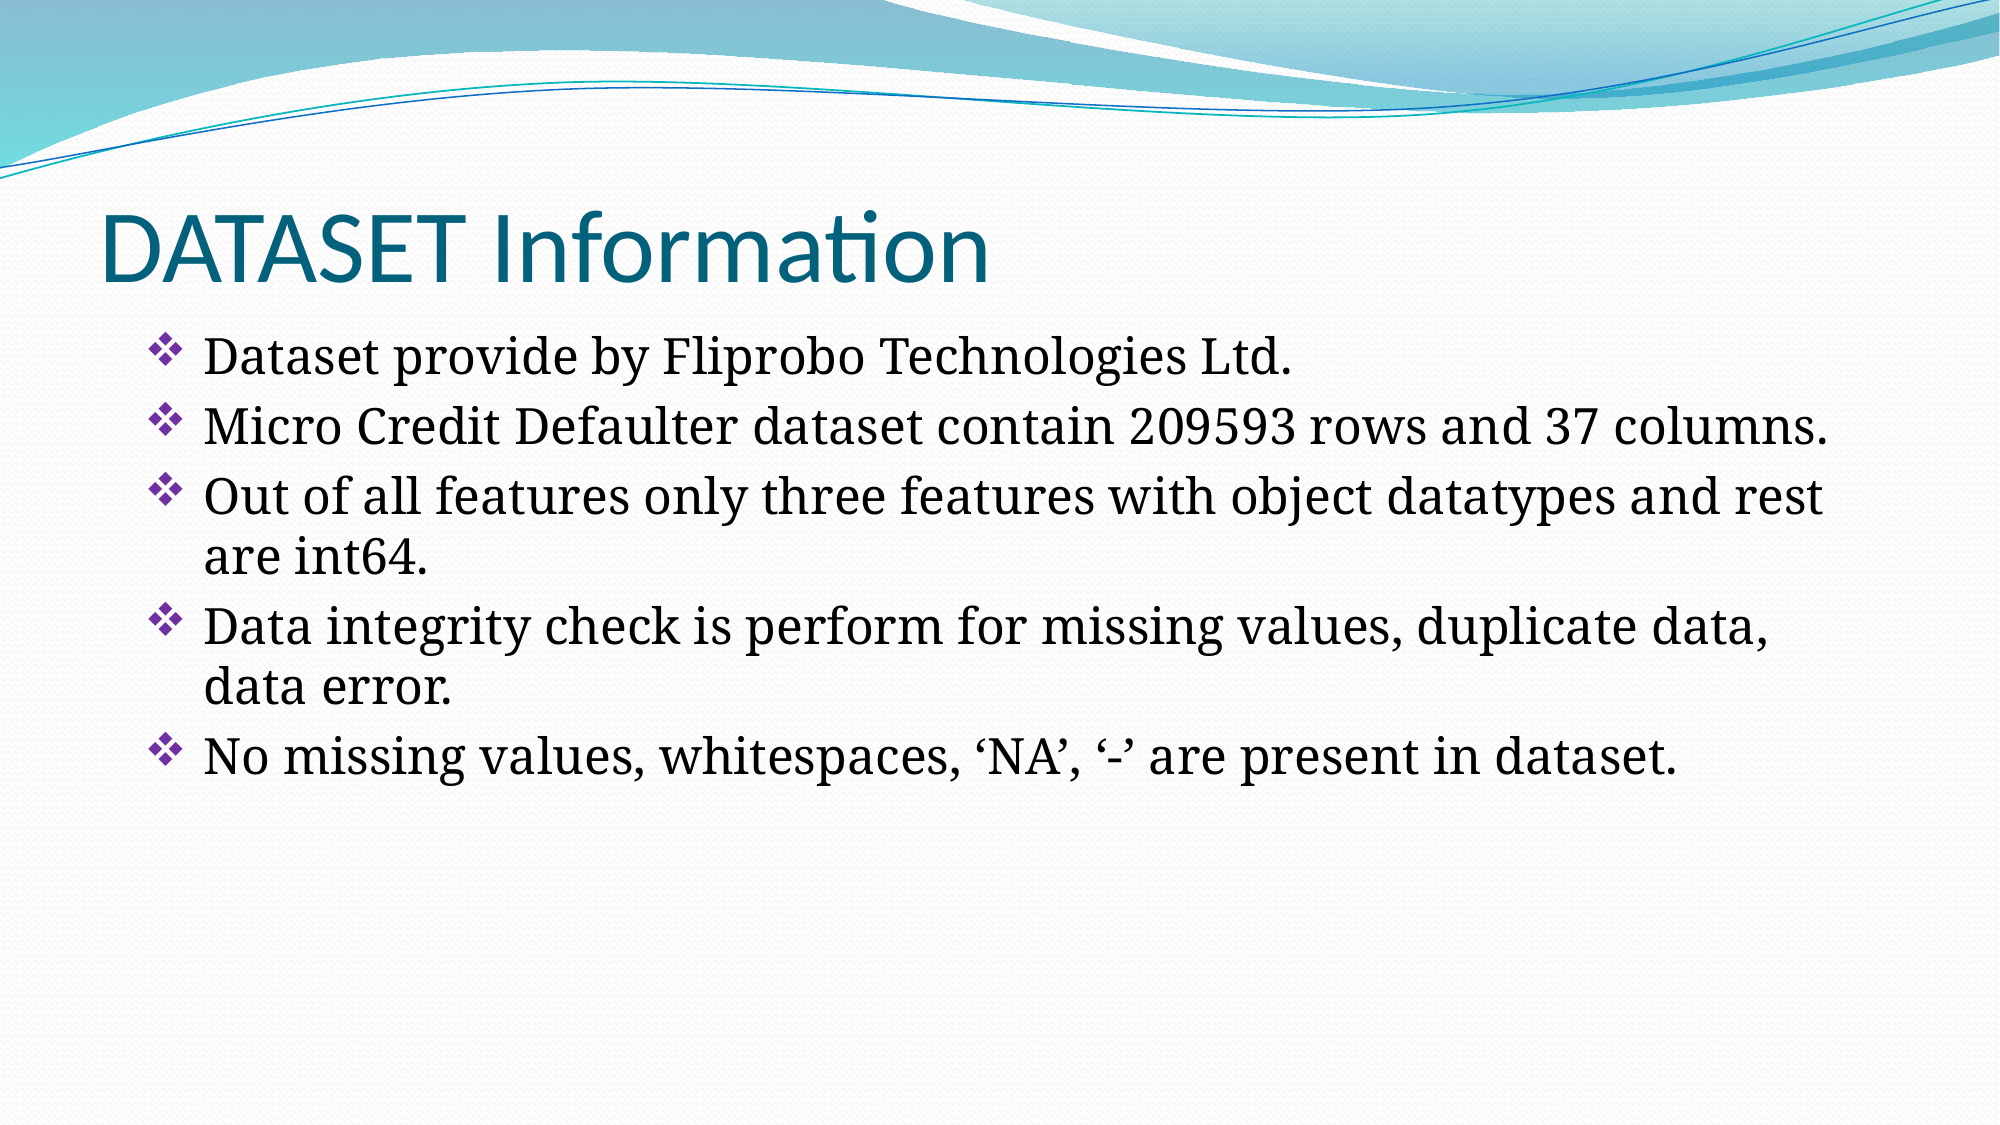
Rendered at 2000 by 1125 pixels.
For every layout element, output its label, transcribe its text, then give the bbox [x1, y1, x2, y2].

title DATASET Information [99, 115, 1900, 303]
list Dataset provide by Fliprobo Technologies Ltd. Micro Credit Defaulter dataset contain 209593 rows and 37 columns. Out of all features only three features with object datatypes and rest are int64. Data integrity check is perform for missing values, duplicate data, data error. No missing values, whitespaces, ‘NA’, ‘-’ are present in dataset. [99, 317, 1900, 1038]
